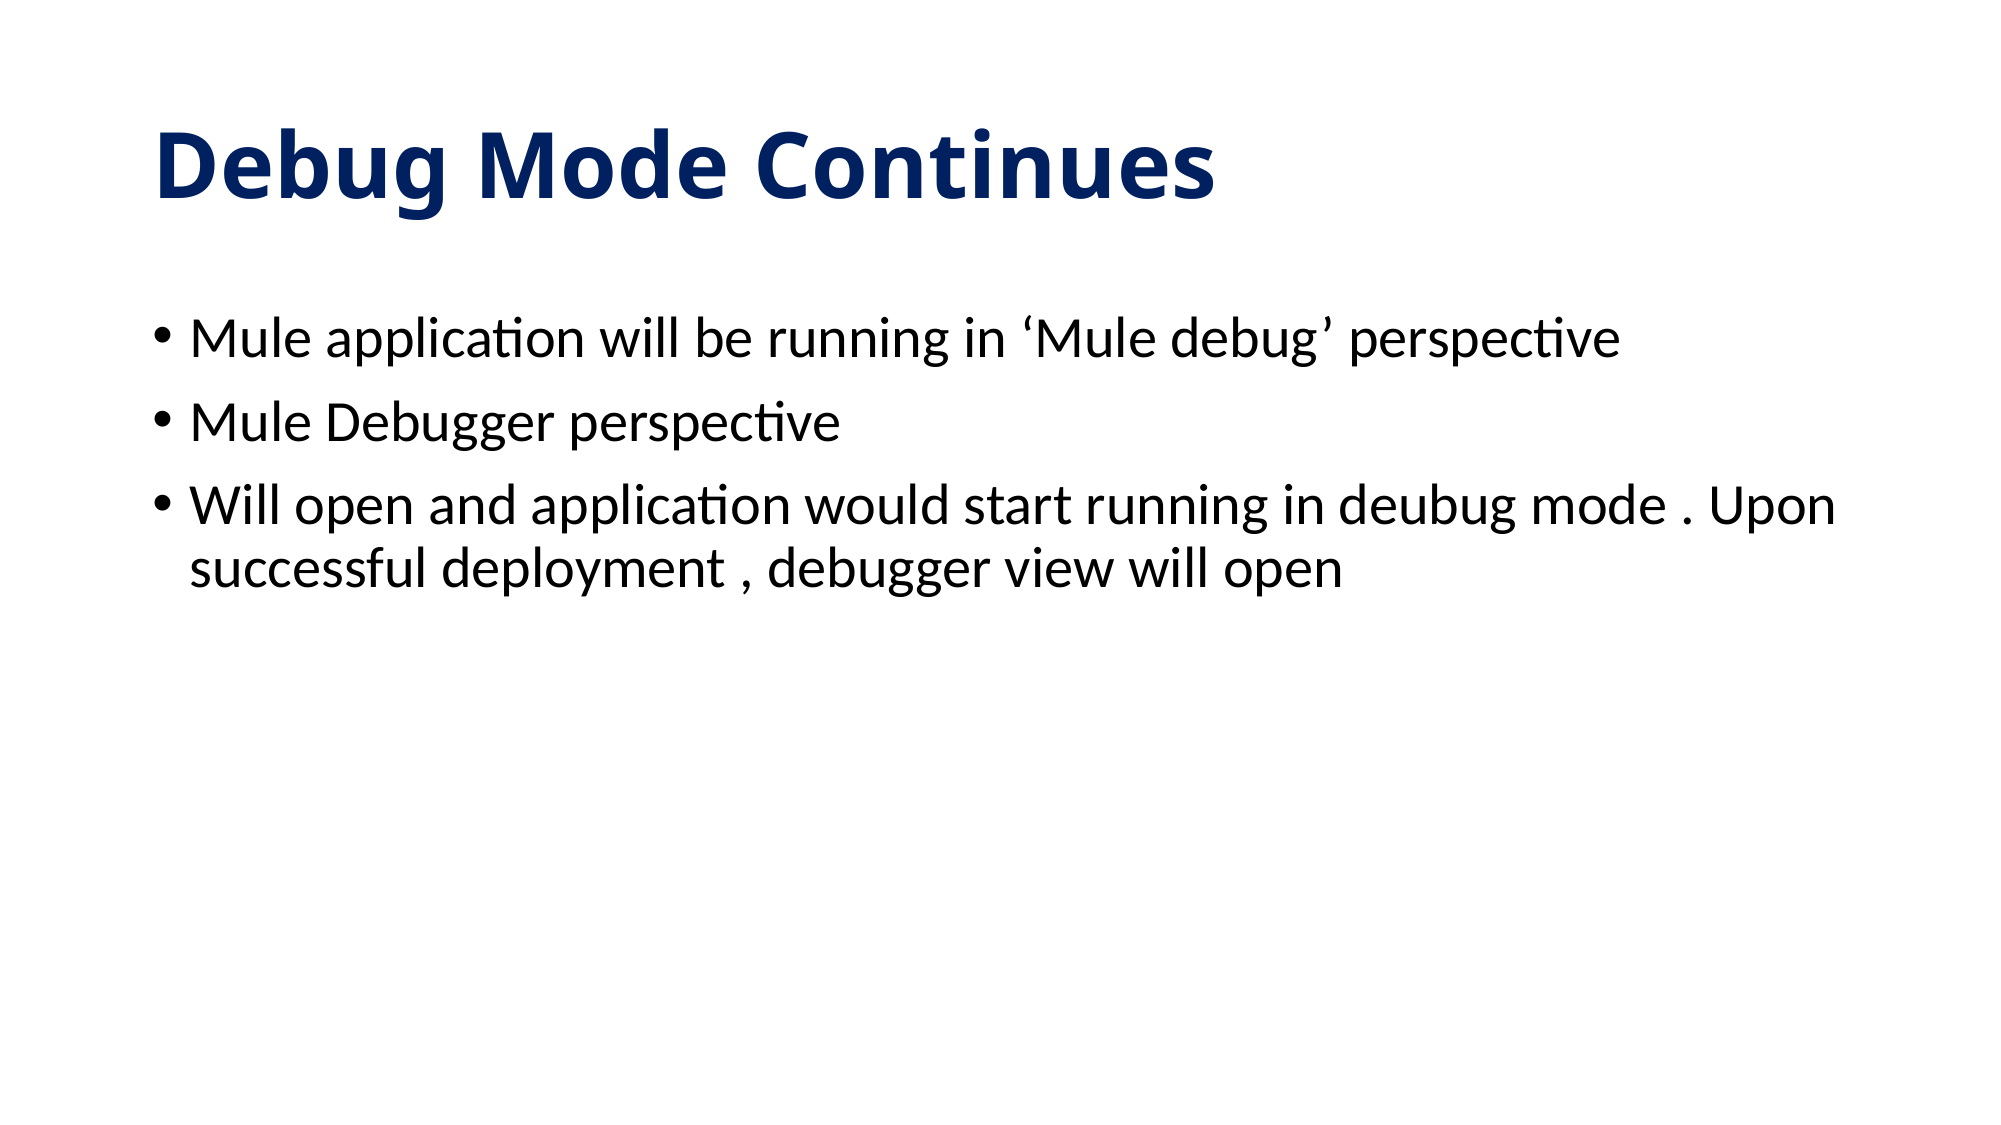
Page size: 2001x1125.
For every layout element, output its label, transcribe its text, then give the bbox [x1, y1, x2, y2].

list Mule application will be running in ‘Mule debug’ perspective Mule Debugger perspective Will open and application would start running in deubug mode . Upon successful deployment , debugger view will open [137, 299, 1863, 1014]
title Debug Mode Continues [137, 59, 1863, 278]
